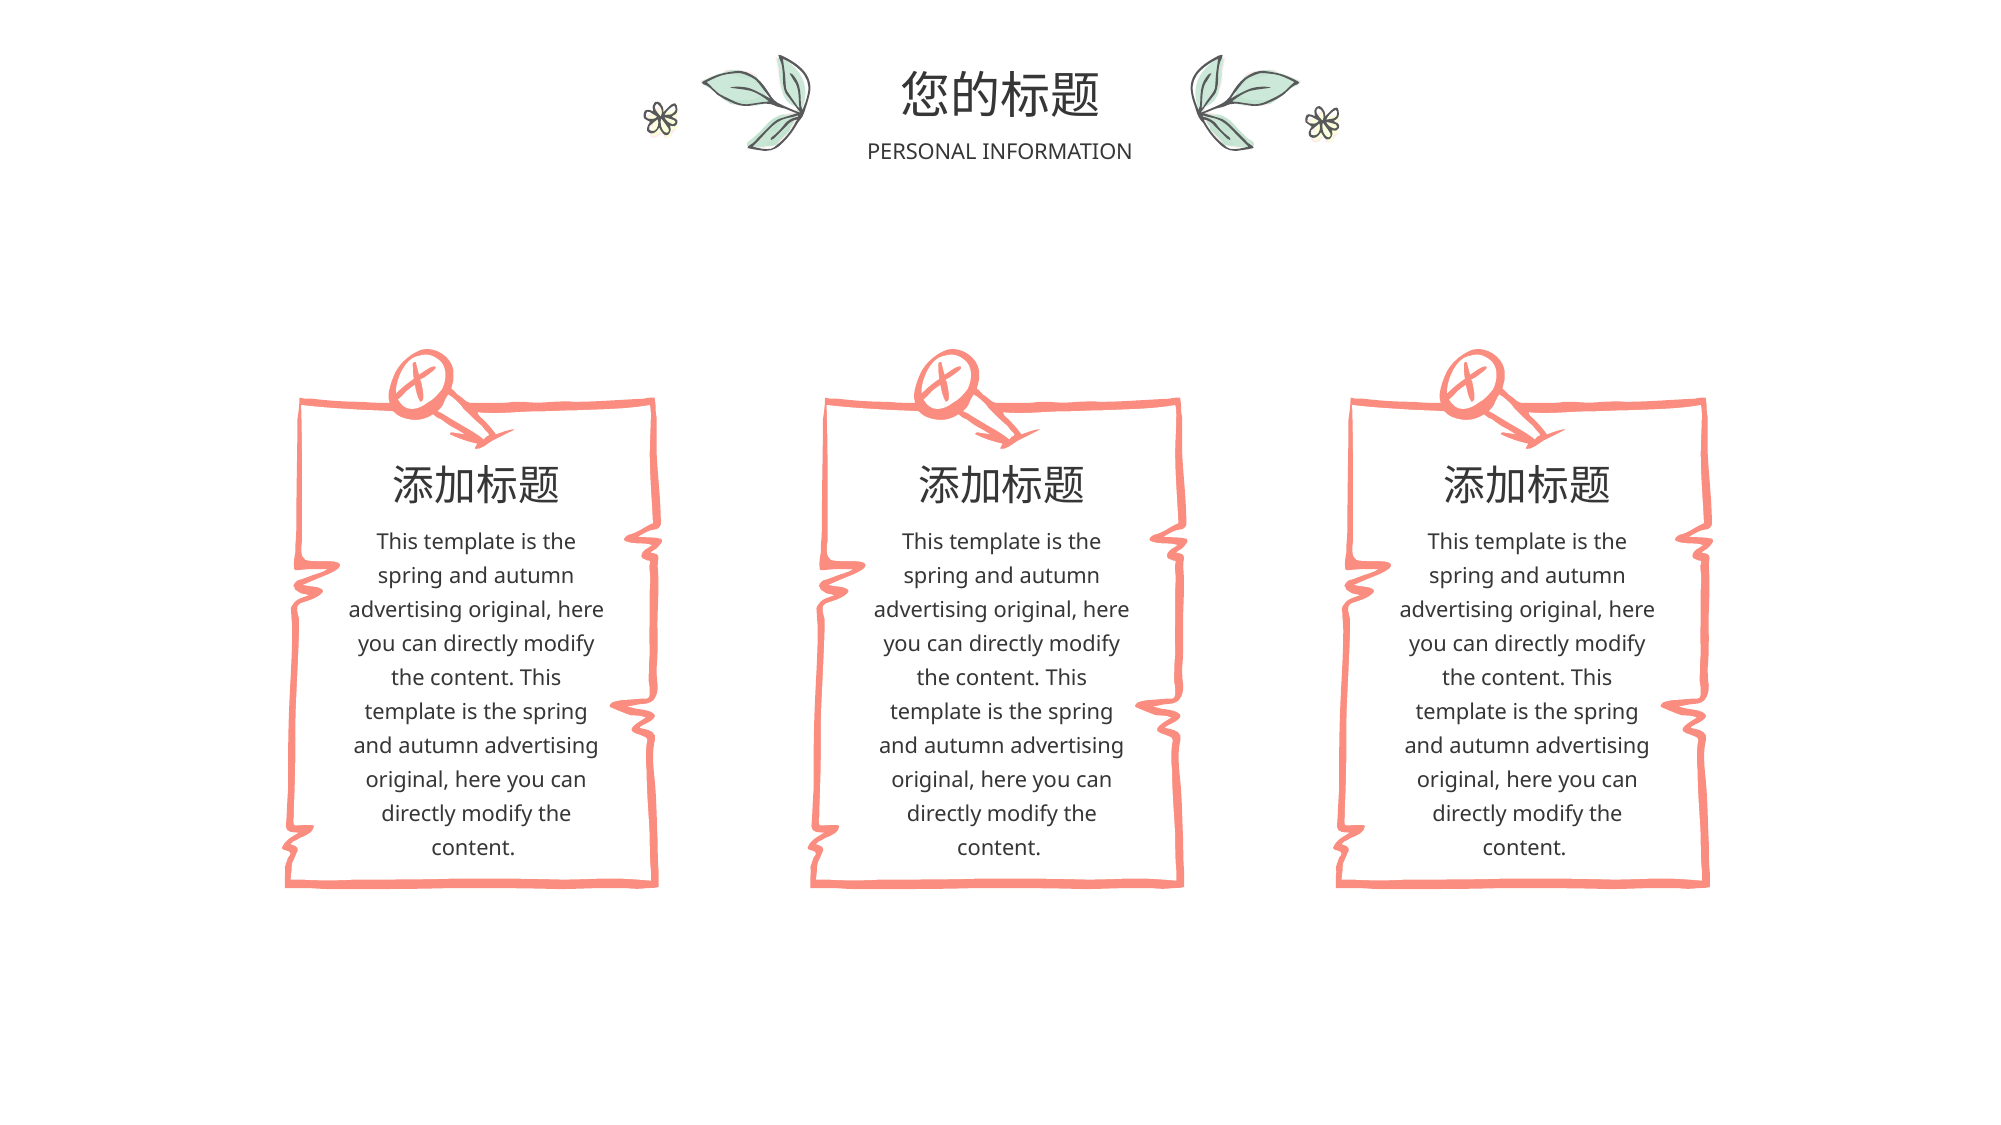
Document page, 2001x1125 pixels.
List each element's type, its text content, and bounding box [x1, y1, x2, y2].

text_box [643, 54, 812, 152]
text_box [281, 346, 662, 890]
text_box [807, 346, 1188, 890]
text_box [1332, 346, 1713, 890]
text_box PERSONAL INFORMATION [798, 122, 1202, 172]
text_box 您的标题 [885, 55, 1115, 122]
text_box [1189, 54, 1341, 152]
